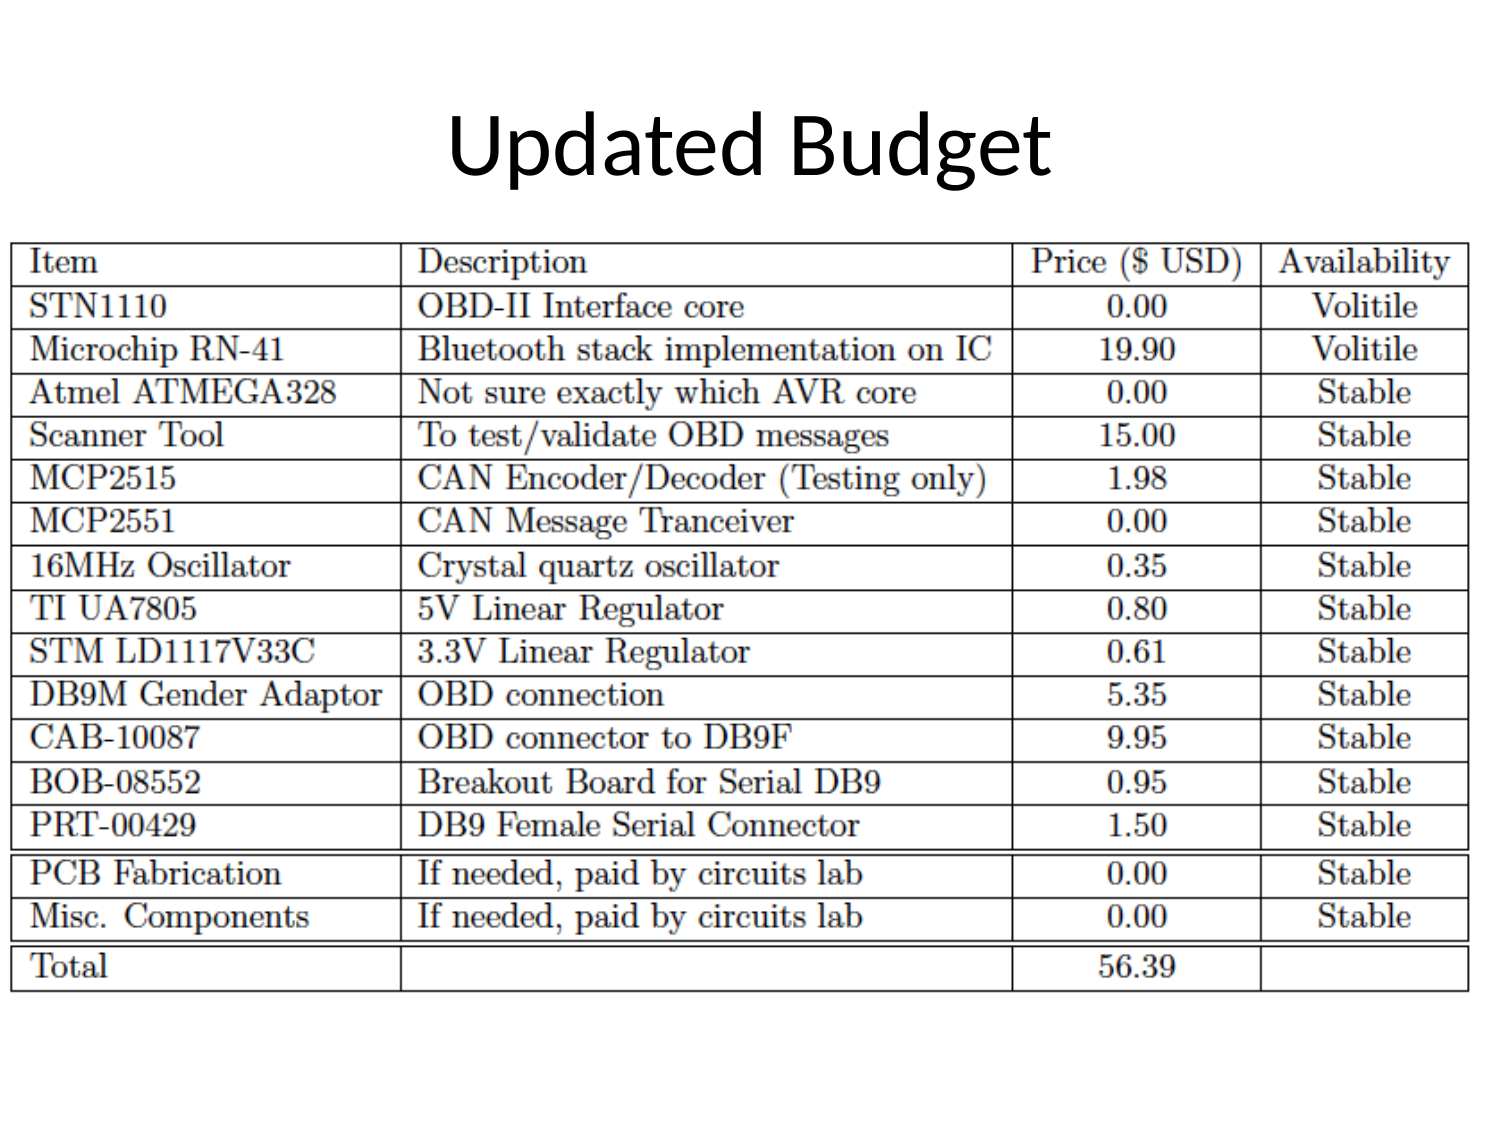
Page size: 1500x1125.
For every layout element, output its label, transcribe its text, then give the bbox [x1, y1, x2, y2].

picture [0, 232, 1500, 1013]
title Updated Budget [75, 45, 1425, 230]
